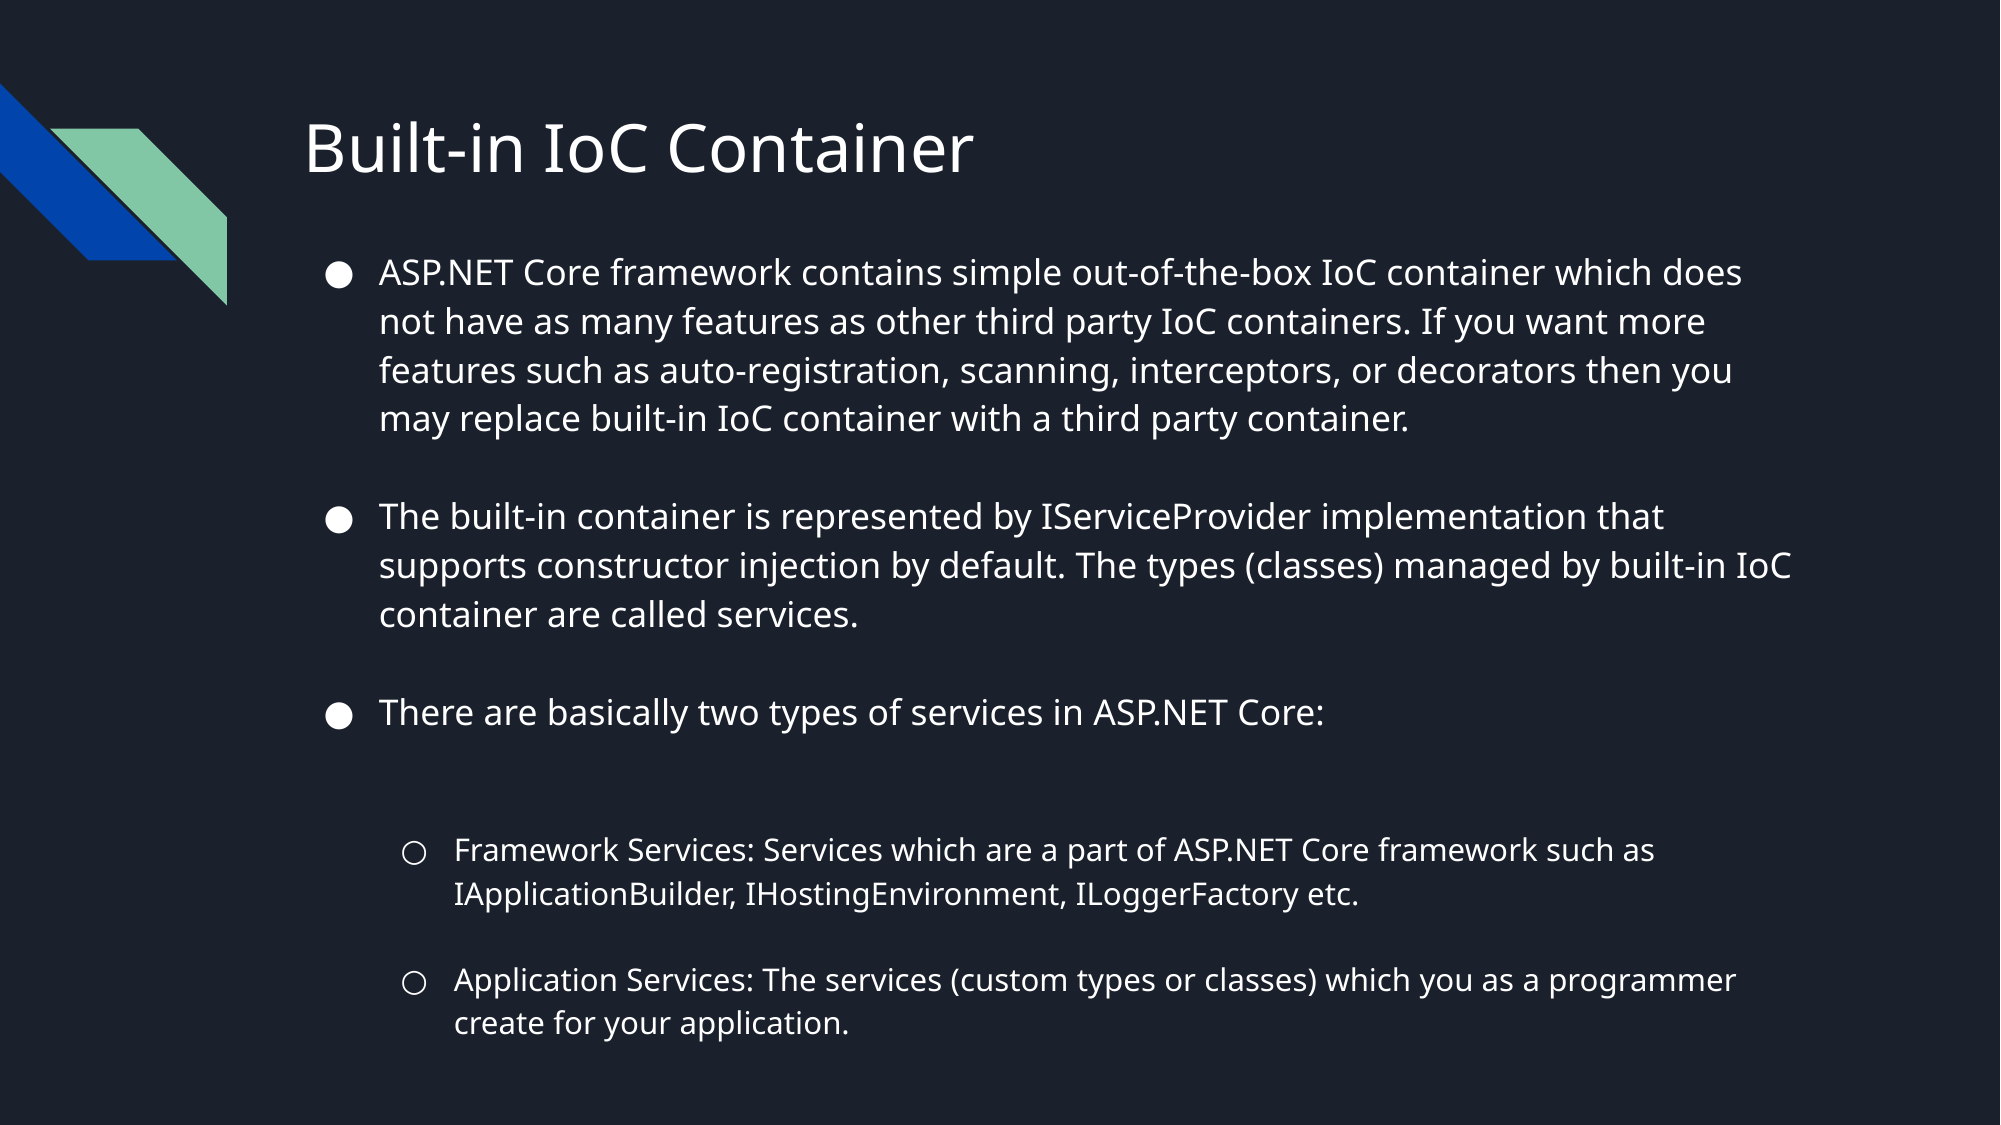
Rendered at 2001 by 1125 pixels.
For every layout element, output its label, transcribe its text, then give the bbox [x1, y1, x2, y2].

title Built-in IoC Container [283, 86, 1824, 223]
list ASP.NET Core framework contains simple out-of-the-box IoC container which does not have as many features as other third party IoC containers. If you want more features such as auto-registration, scanning, interceptors, or decorators then you may replace built-in IoC container with a third party container. The built-in container is represented by IServiceProvider implementation that supports constructor injection by default. The types (classes) managed by built-in IoC container are called services. There are basically two types of services in ASP.NET Core: Framework Services: Services which are a part of ASP.NET Core framework such as IApplicationBuilder, IHostingEnvironment, ILoggerFactory etc. Application Services: The services (custom types or classes) which you as a programmer create for your application. [283, 223, 1824, 1062]
